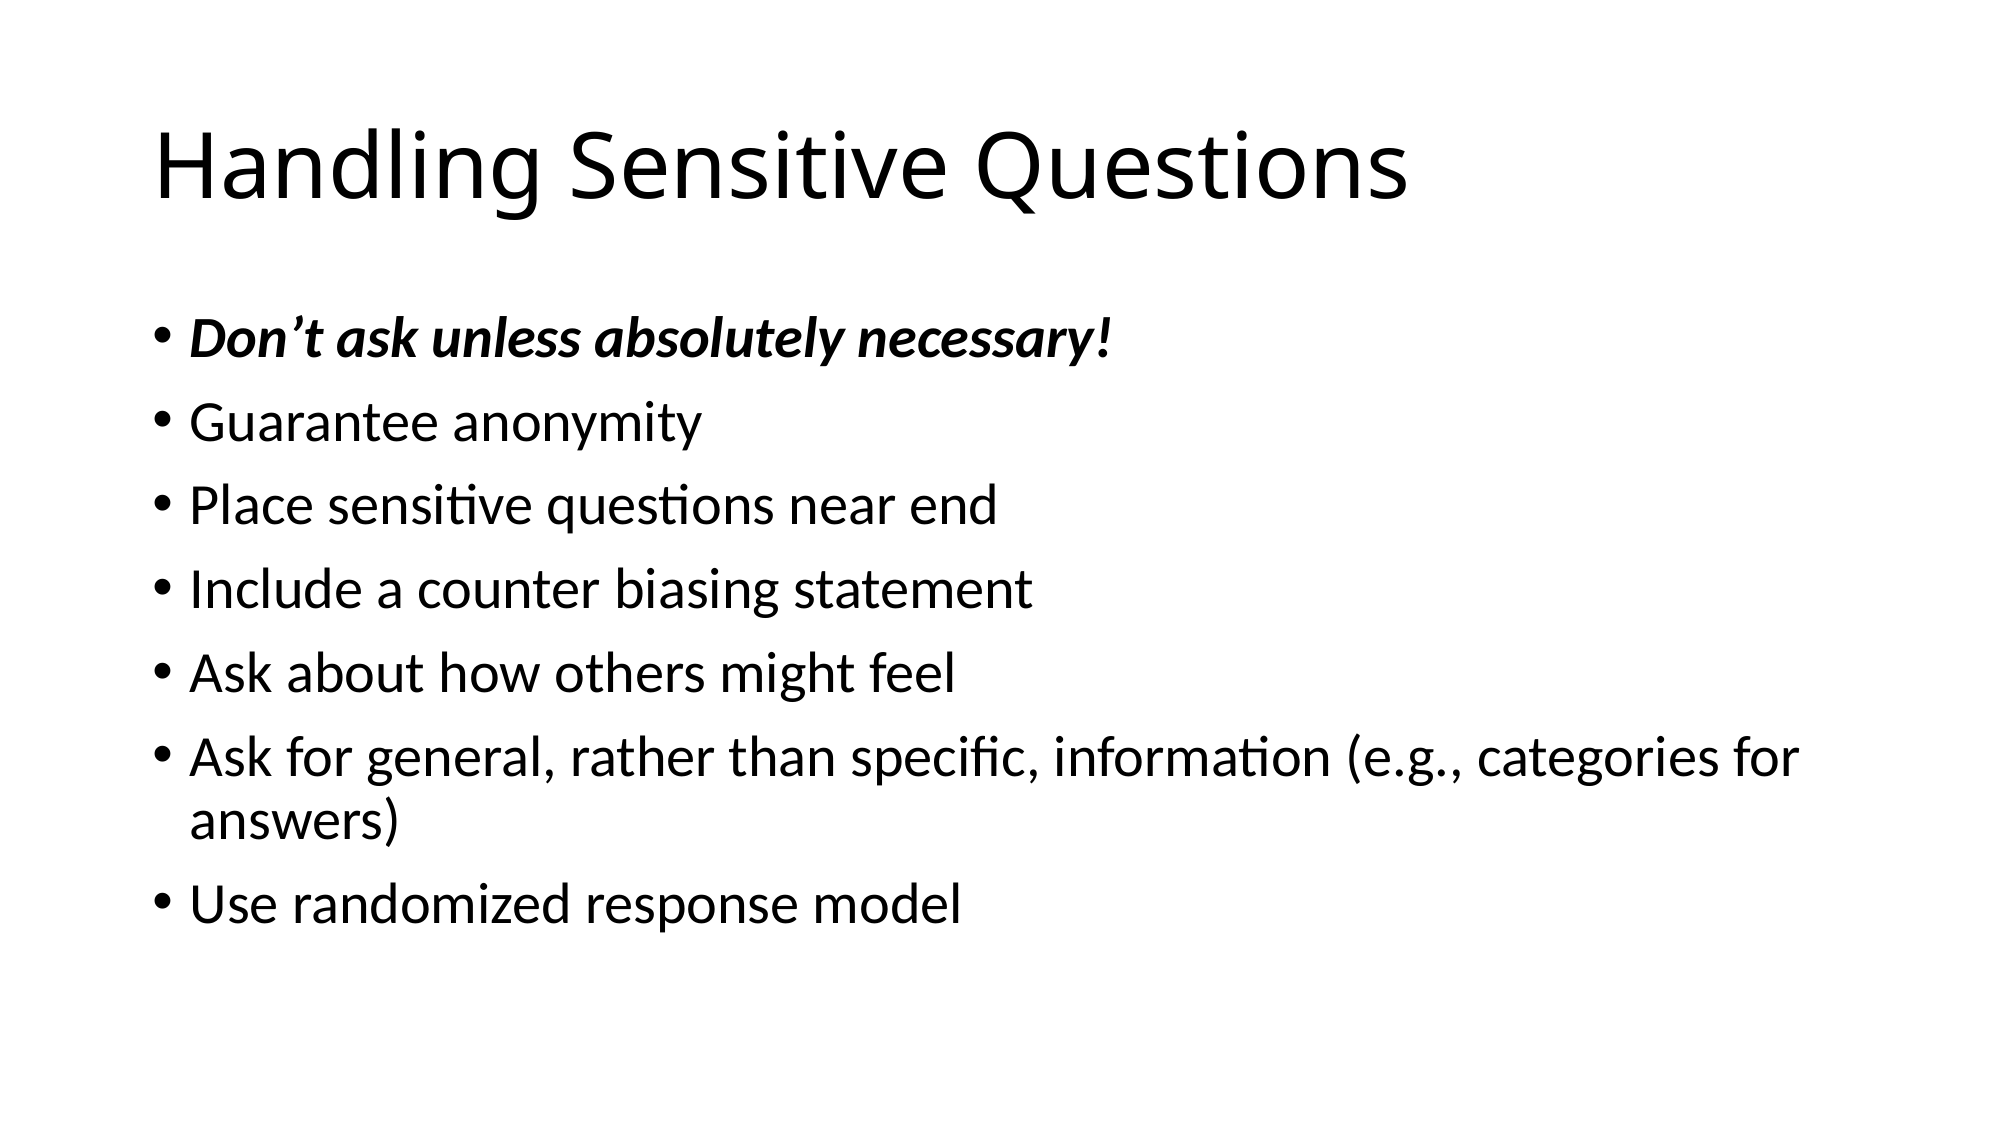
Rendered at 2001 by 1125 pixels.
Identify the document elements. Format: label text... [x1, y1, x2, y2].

list Don’t ask unless absolutely necessary! Guarantee anonymity Place sensitive questions near end Include a counter biasing statement Ask about how others might feel Ask for general, rather than specific, information (e.g., categories for answers) Use randomized response model [137, 299, 1863, 1014]
title Handling Sensitive Questions [137, 59, 1863, 278]
